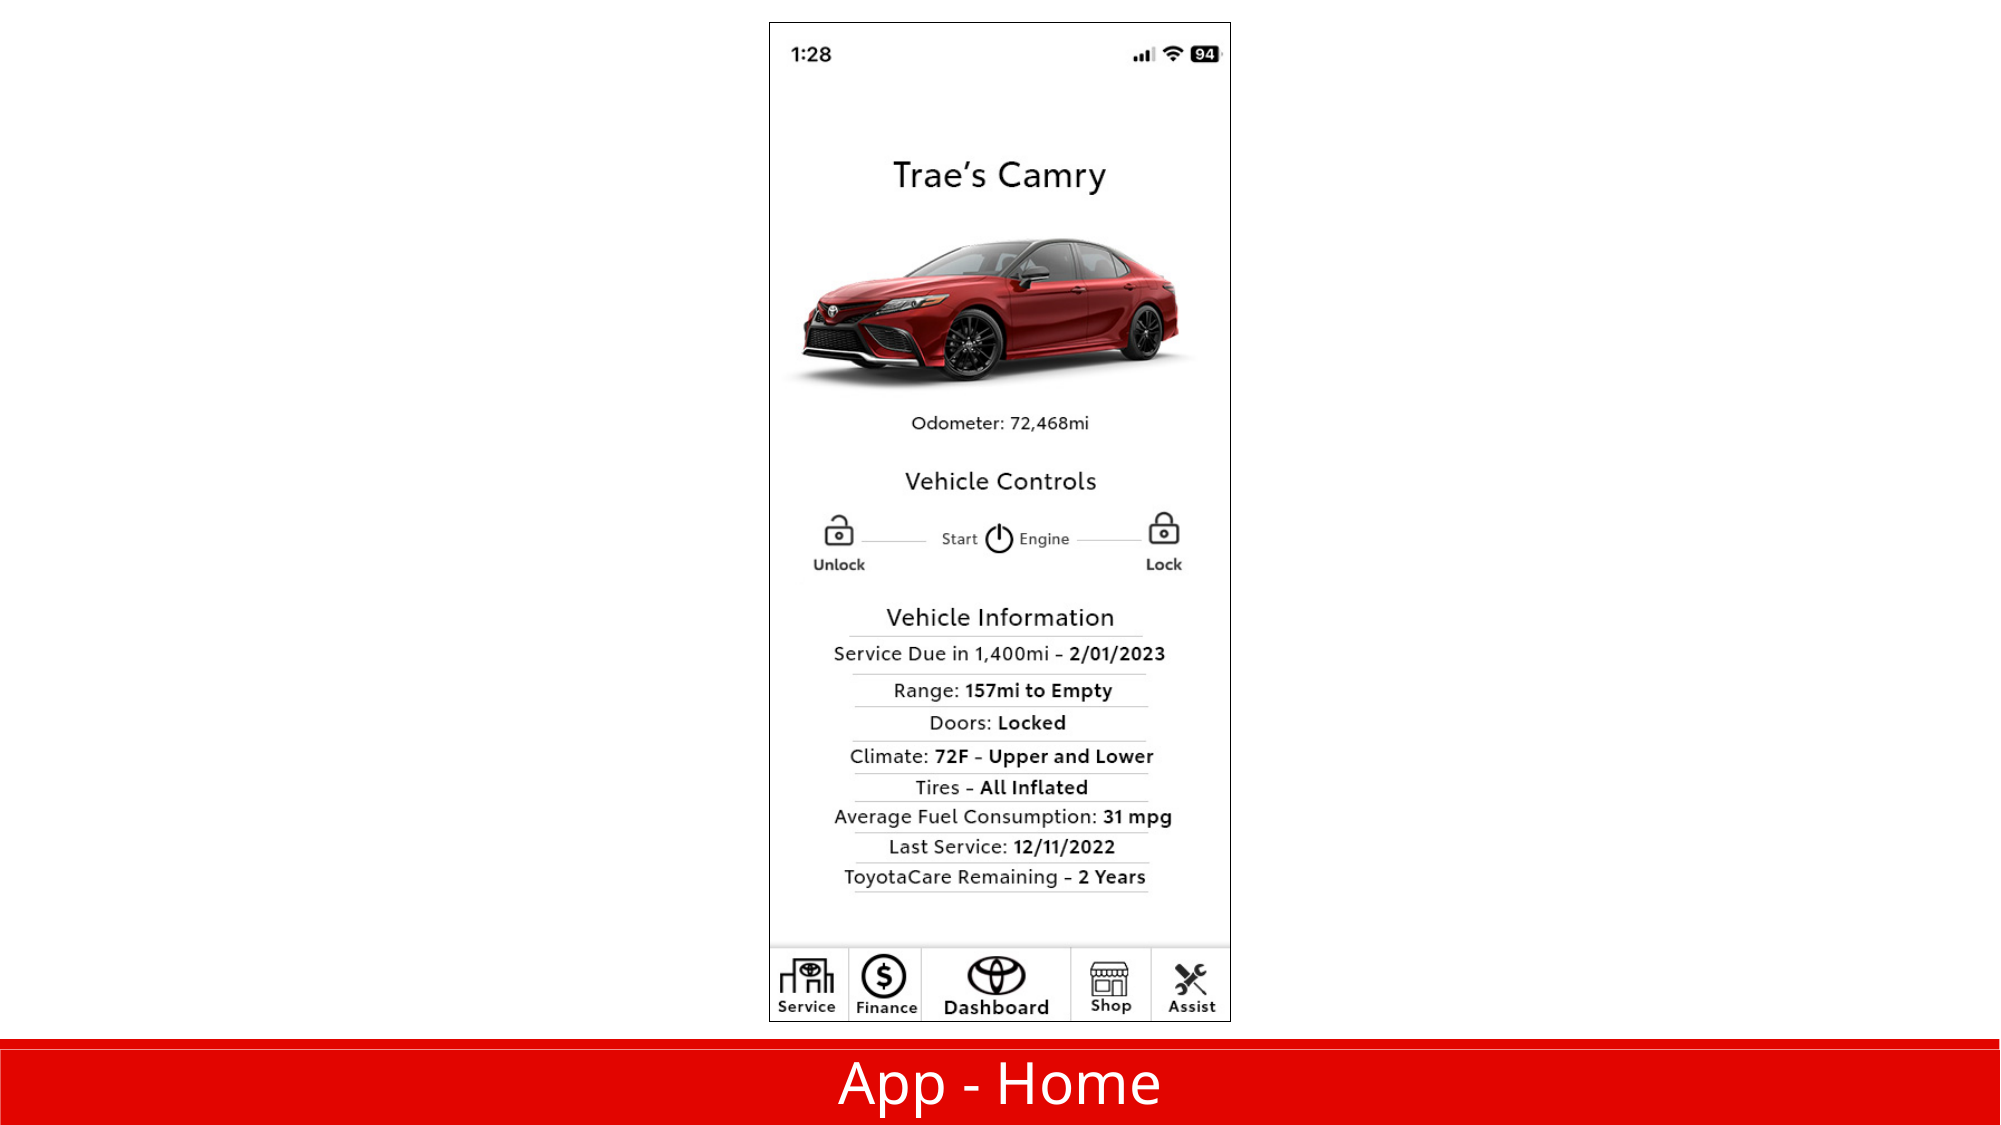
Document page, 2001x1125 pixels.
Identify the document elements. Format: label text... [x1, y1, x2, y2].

picture [768, 22, 1232, 1023]
text_box App - Home [655, 1039, 1345, 1124]
